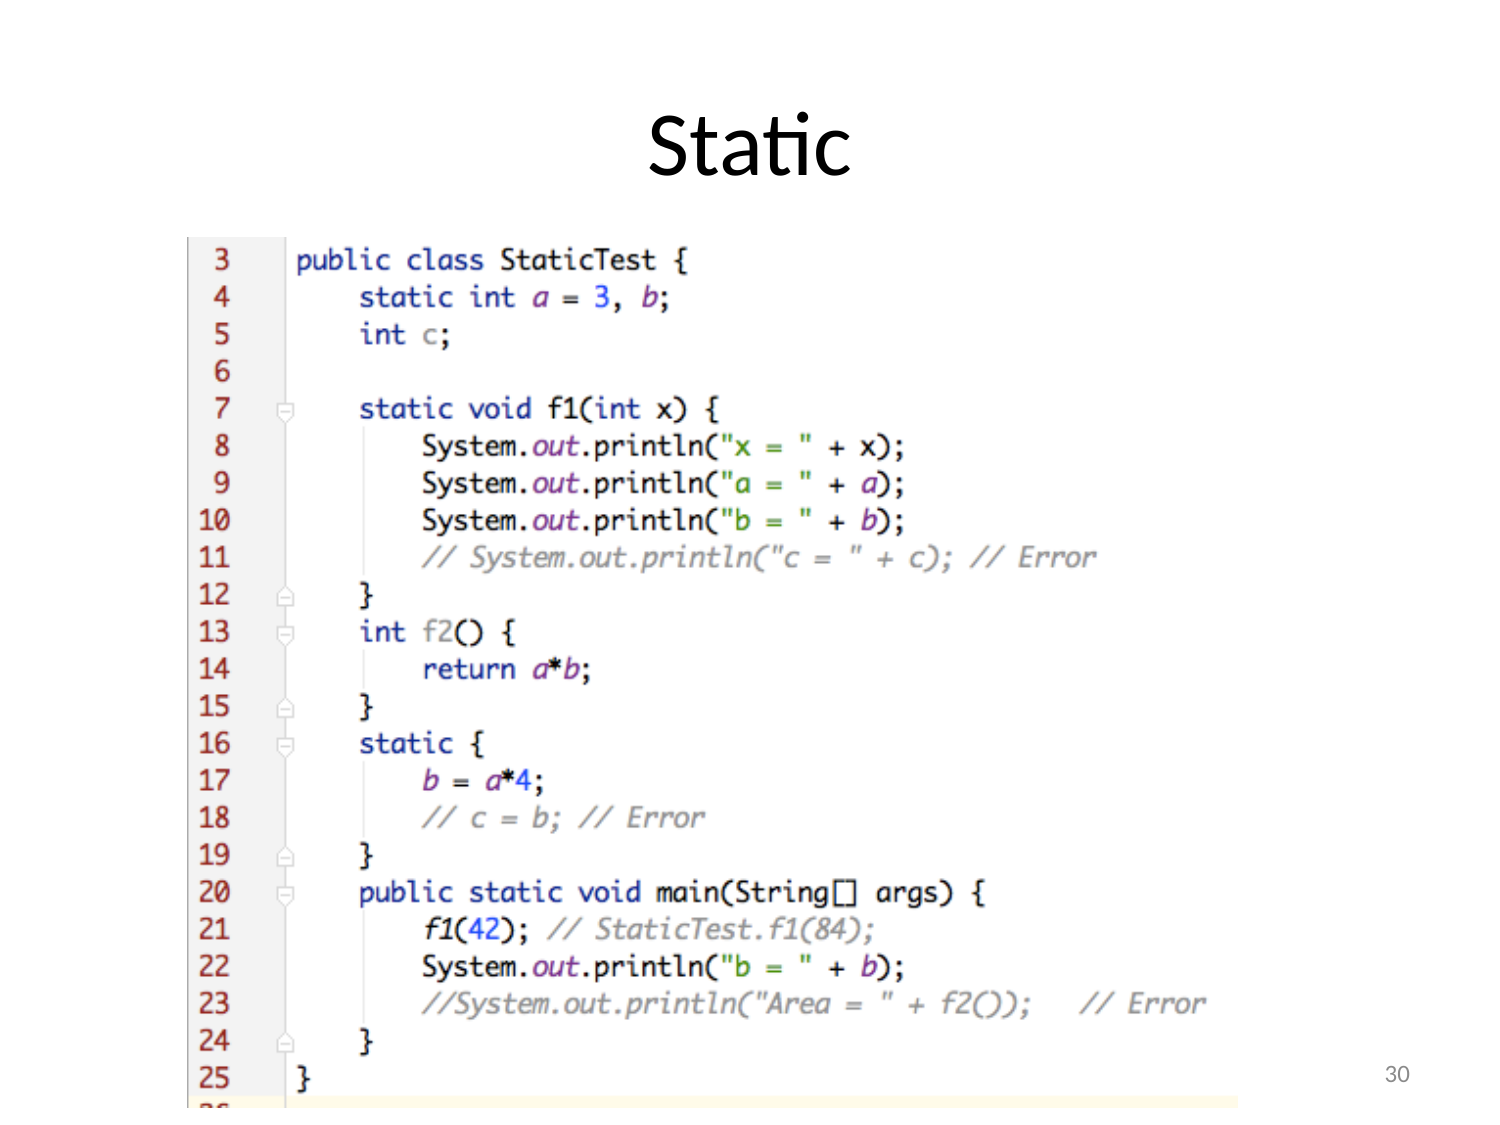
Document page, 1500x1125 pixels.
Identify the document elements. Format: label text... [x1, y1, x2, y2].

picture [187, 237, 1238, 1108]
title Static [75, 45, 1425, 233]
slide_number 30 [1241, 1042, 1425, 1103]
